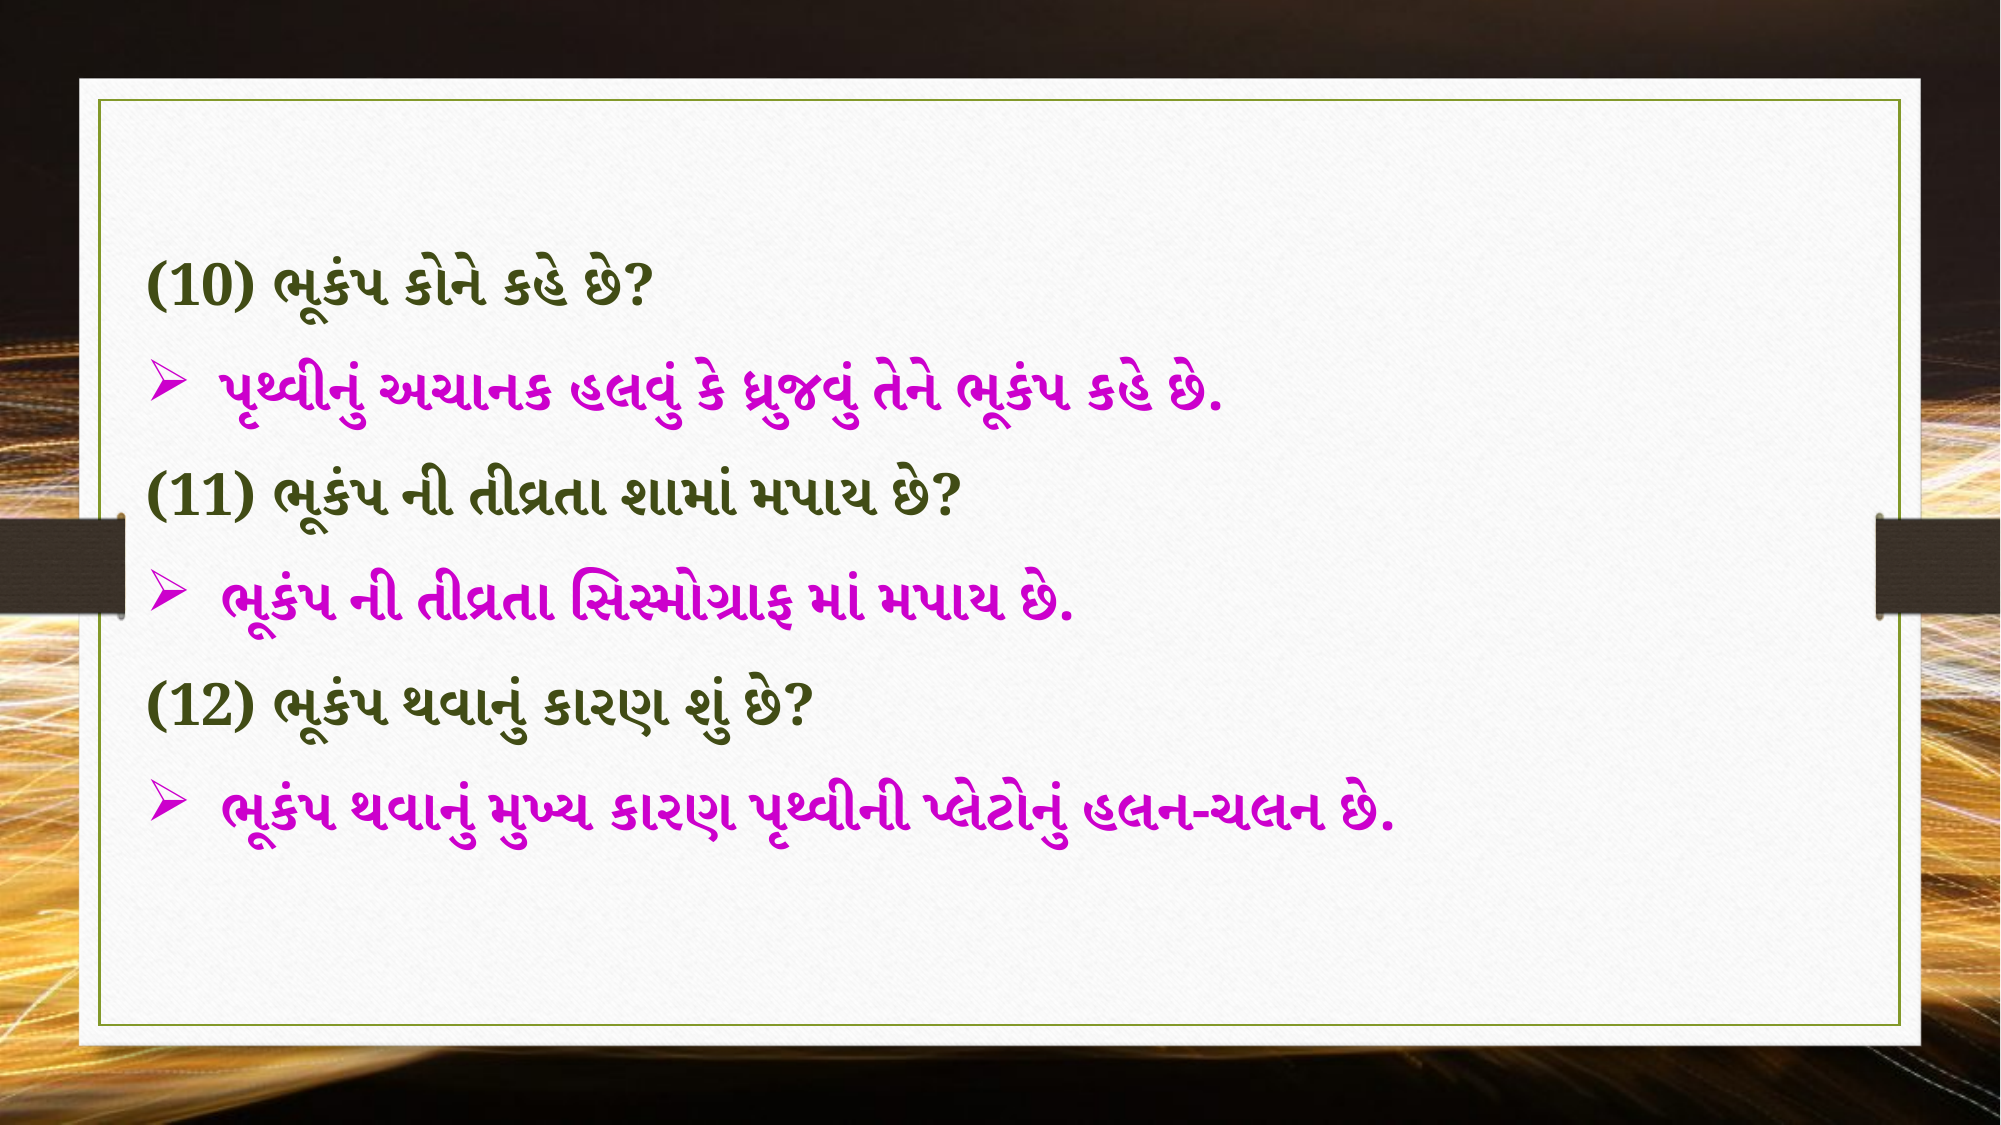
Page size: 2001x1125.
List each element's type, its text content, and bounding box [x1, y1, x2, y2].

text_box (10) ભૂકંપ કોને કહે છે? પૃથ્વીનું અચાનક હલવું કે ધ્રુજવું તેને ભૂકંપ કહે છે. (11) ભૂકંપ ની તીવ્રતા શામાં મપાય છે? ભૂકંપ ની તીવ્રતા સિસ્મોગ્રાફ માં મપાય છે. (12) ભૂકંપ થવાનું કારણ શું છે? ભૂકંપ થવાનું મુખ્ય કારણ પૃથ્વીની પ્લેટોનું હલન-ચલન છે. [130, 205, 1802, 850]
picture [0, 0, 2001, 1125]
